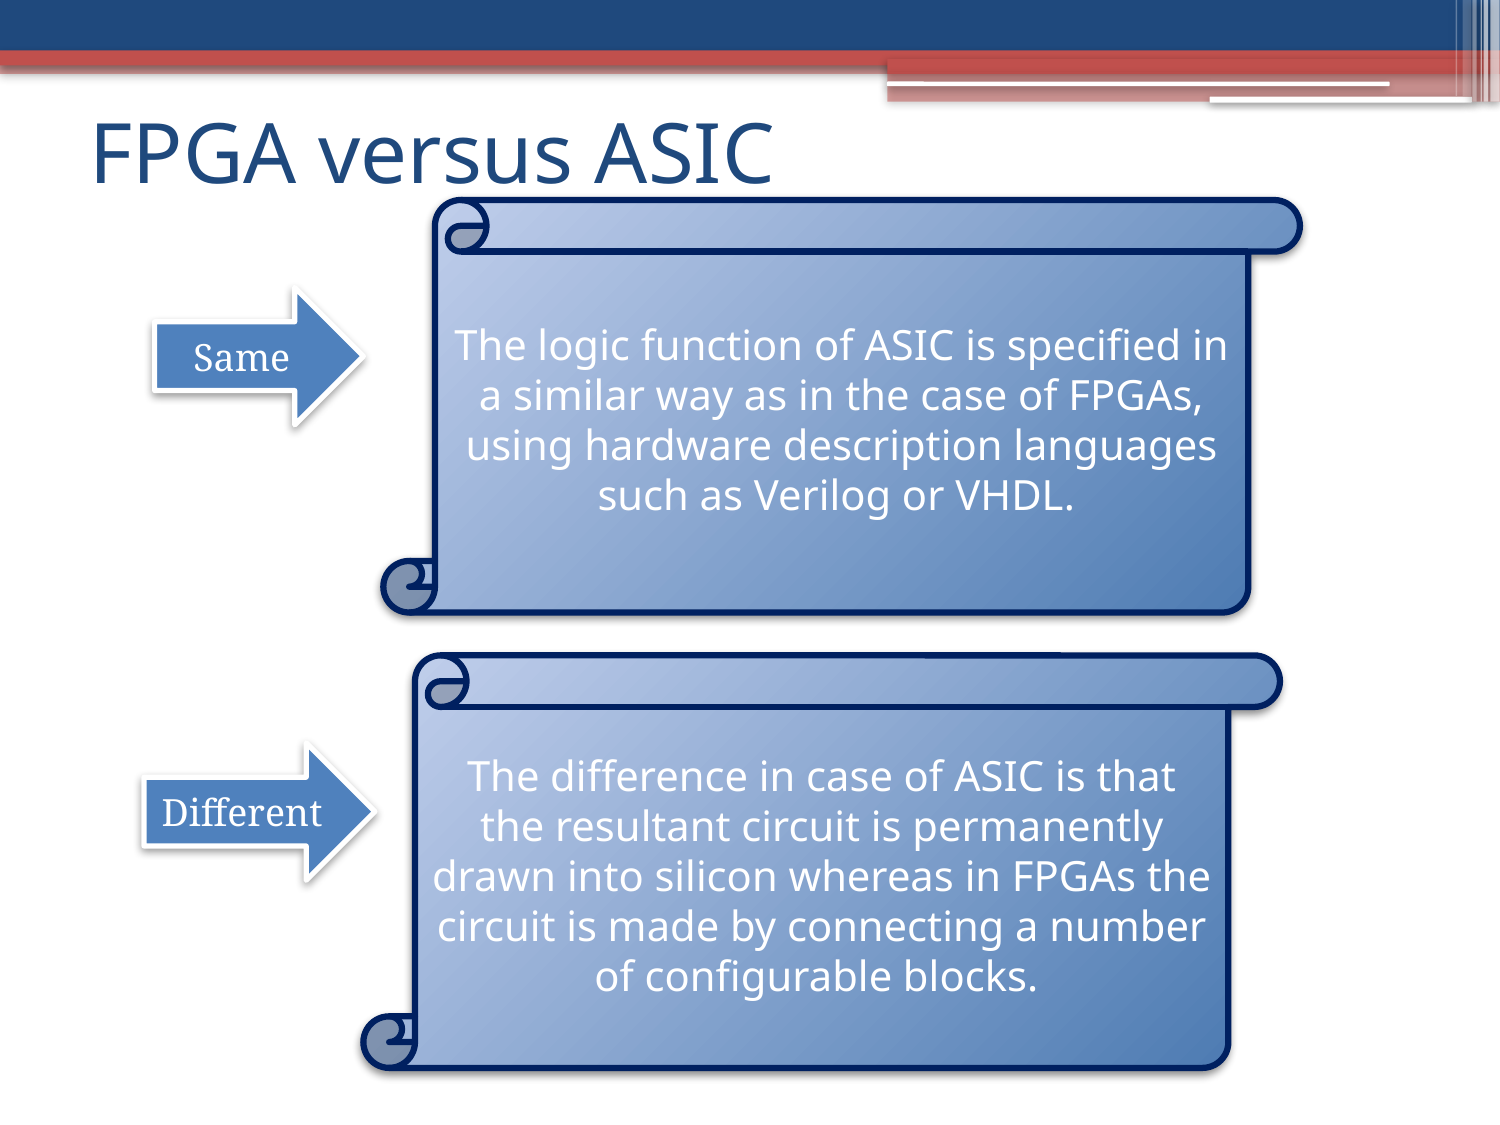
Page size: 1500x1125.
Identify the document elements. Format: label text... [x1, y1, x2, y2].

text_box The logic function of ASIC is specified in a similar way as in the case of FPGAs, using hardware description languages such as Verilog or VHDL. [383, 199, 1300, 613]
text_box Same [152, 285, 367, 428]
text_box The difference in case of ASIC is that the resultant circuit is permanently drawn into silicon whereas in FPGAs the circuit is made by connecting a number of configurable blocks. [363, 655, 1280, 1068]
title FPGA versus ASIC [75, 62, 1425, 238]
text_box Different [141, 740, 378, 883]
